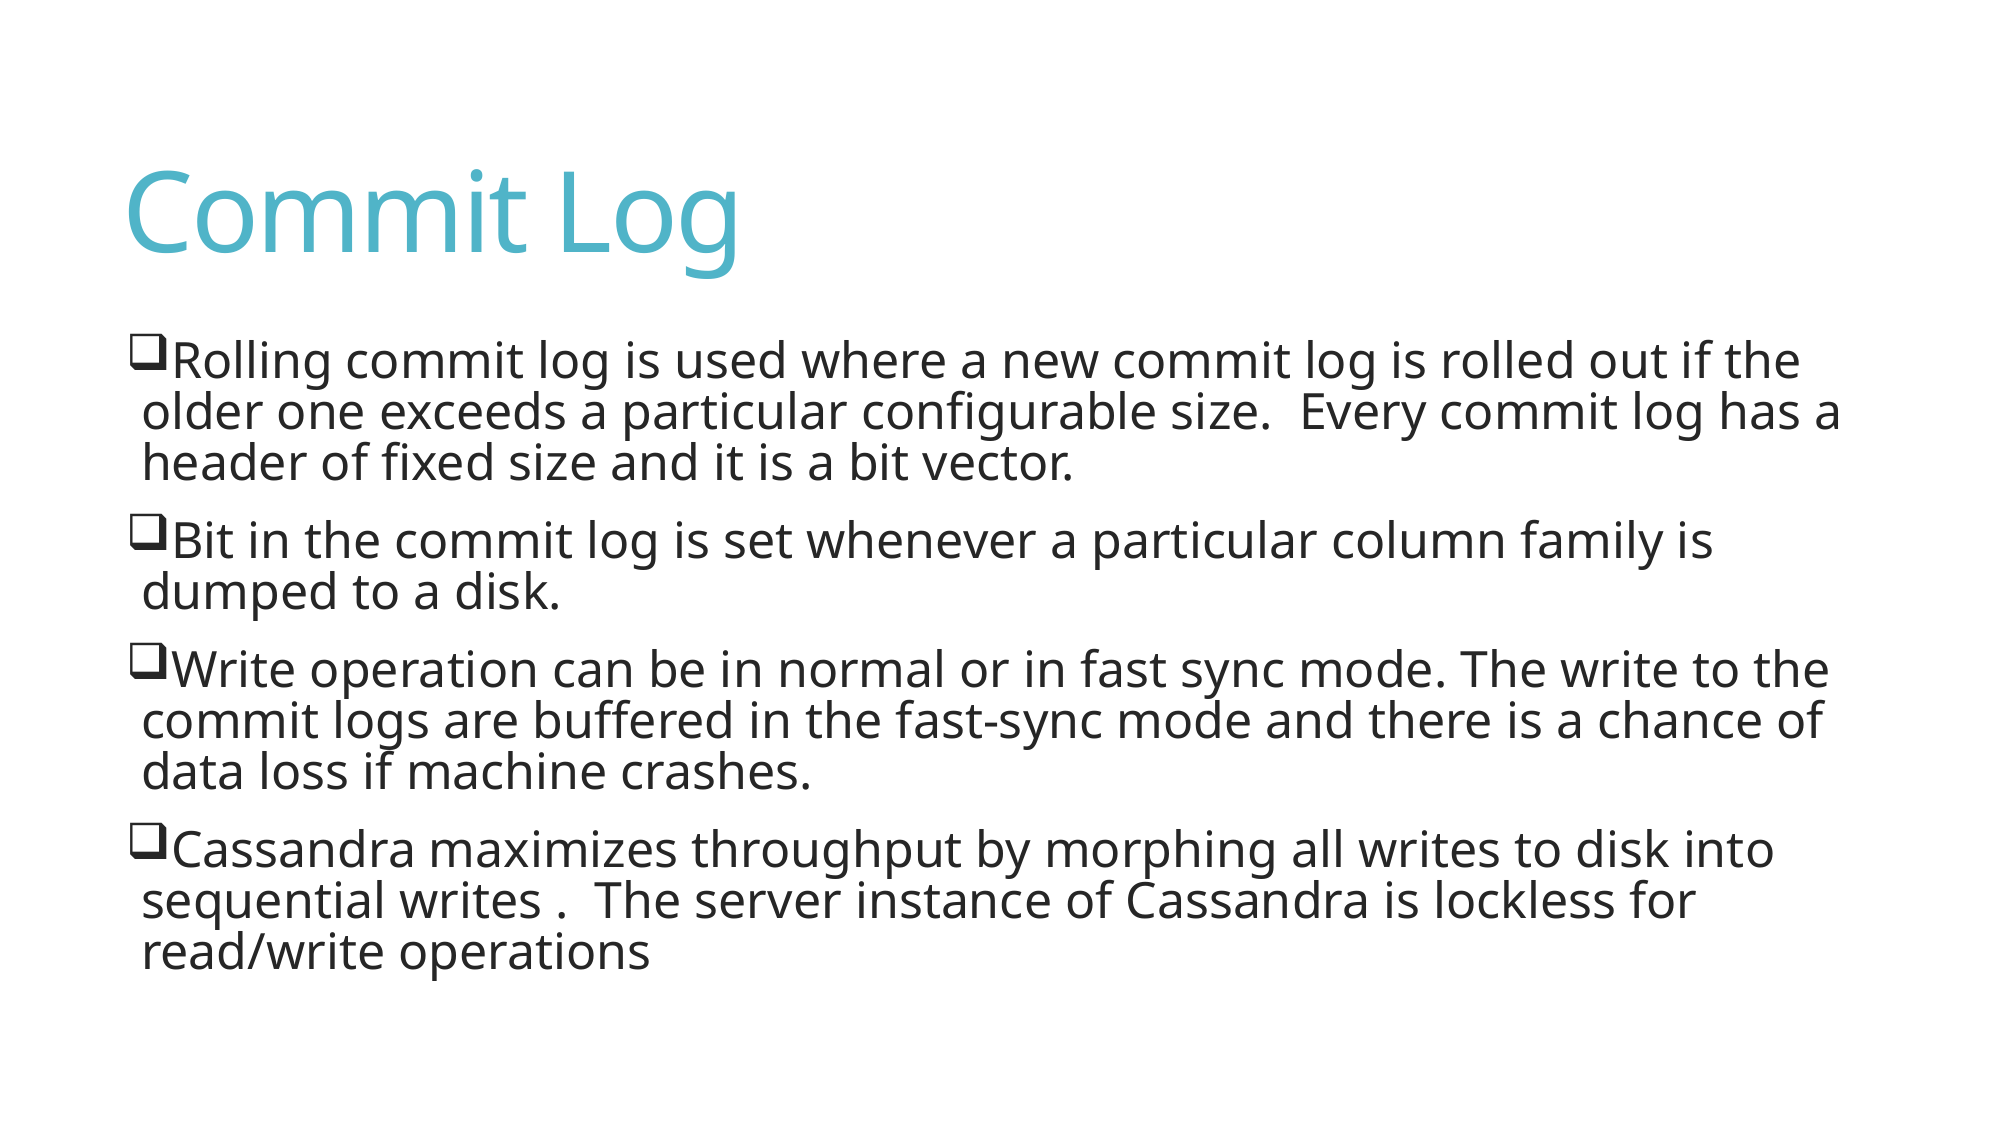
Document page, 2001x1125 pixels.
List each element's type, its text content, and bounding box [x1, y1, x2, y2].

title Commit Log [107, 81, 1875, 354]
list Rolling commit log is used where a new commit log is rolled out if the older one exceeds a particular configurable size. Every commit log has a header of fixed size and it is a bit vector. Bit in the commit log is set whenever a particular column family is dumped to a disk. Write operation can be in normal or in fast sync mode. The write to the commit logs are buffered in the fast-sync mode and there is a chance of data loss if machine crashes. Cassandra maximizes throughput by morphing all writes to disk into sequential writes . The server instance of Cassandra is lockless for read/write operations [111, 329, 1876, 948]
